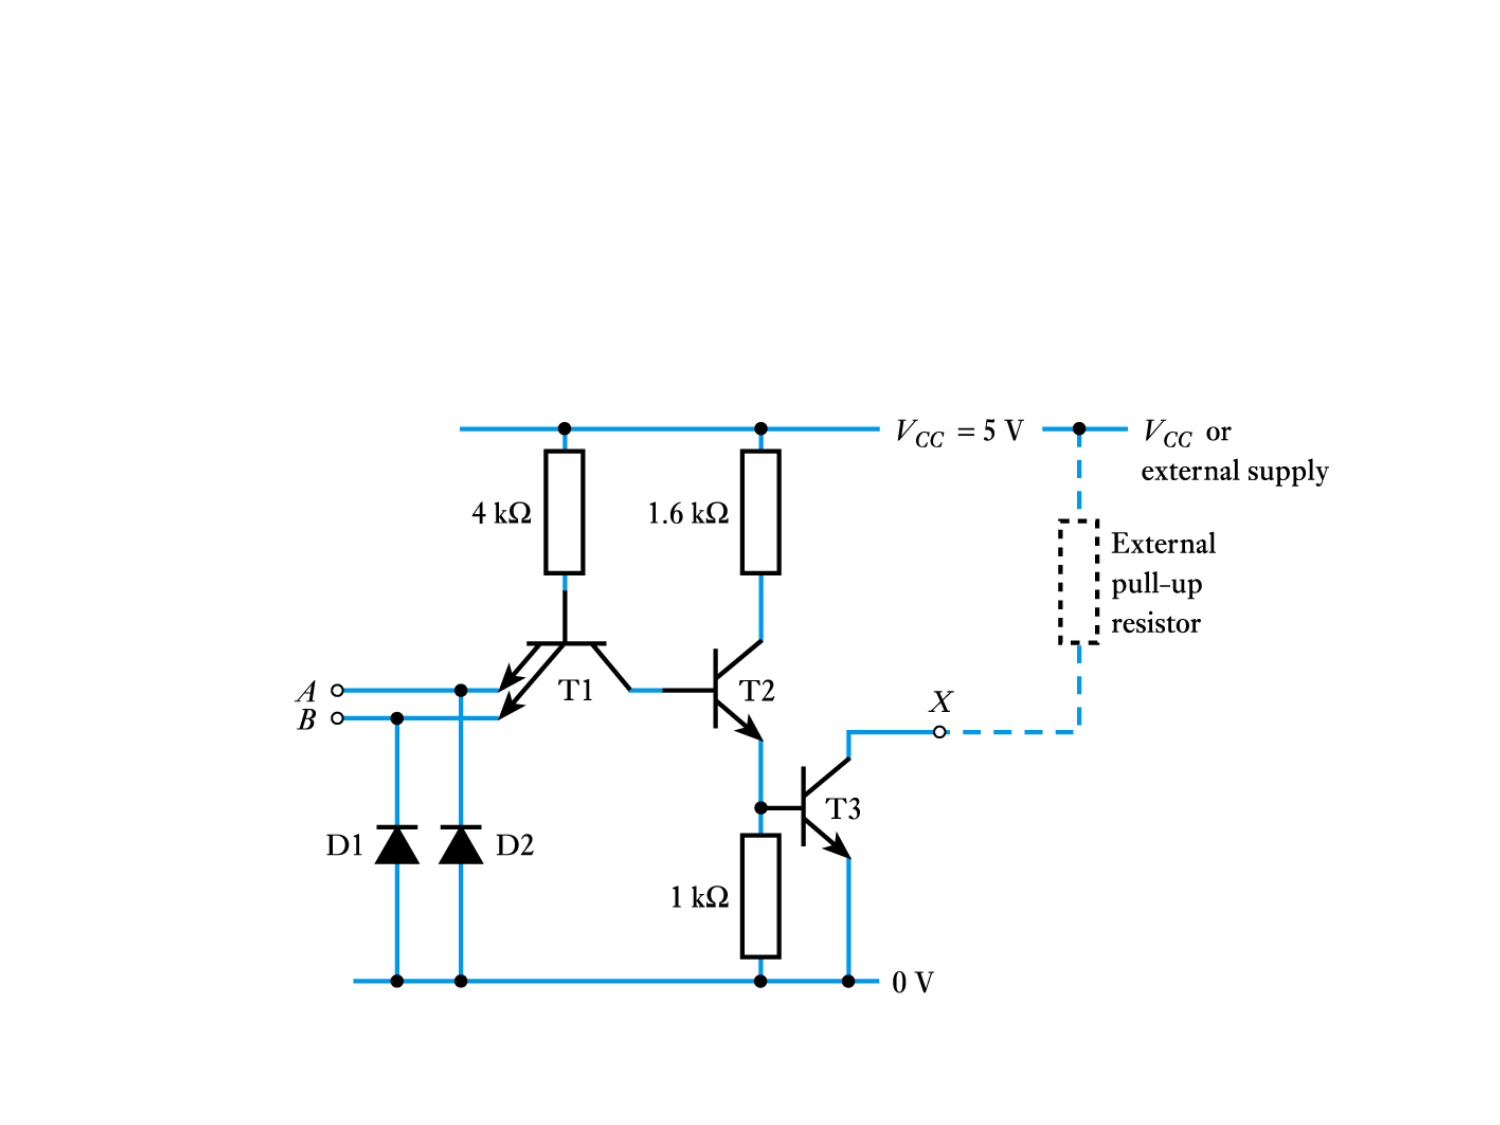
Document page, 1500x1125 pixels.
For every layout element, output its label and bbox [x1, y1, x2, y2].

picture [283, 402, 1346, 1004]
text_box [62, 290, 1438, 1000]
